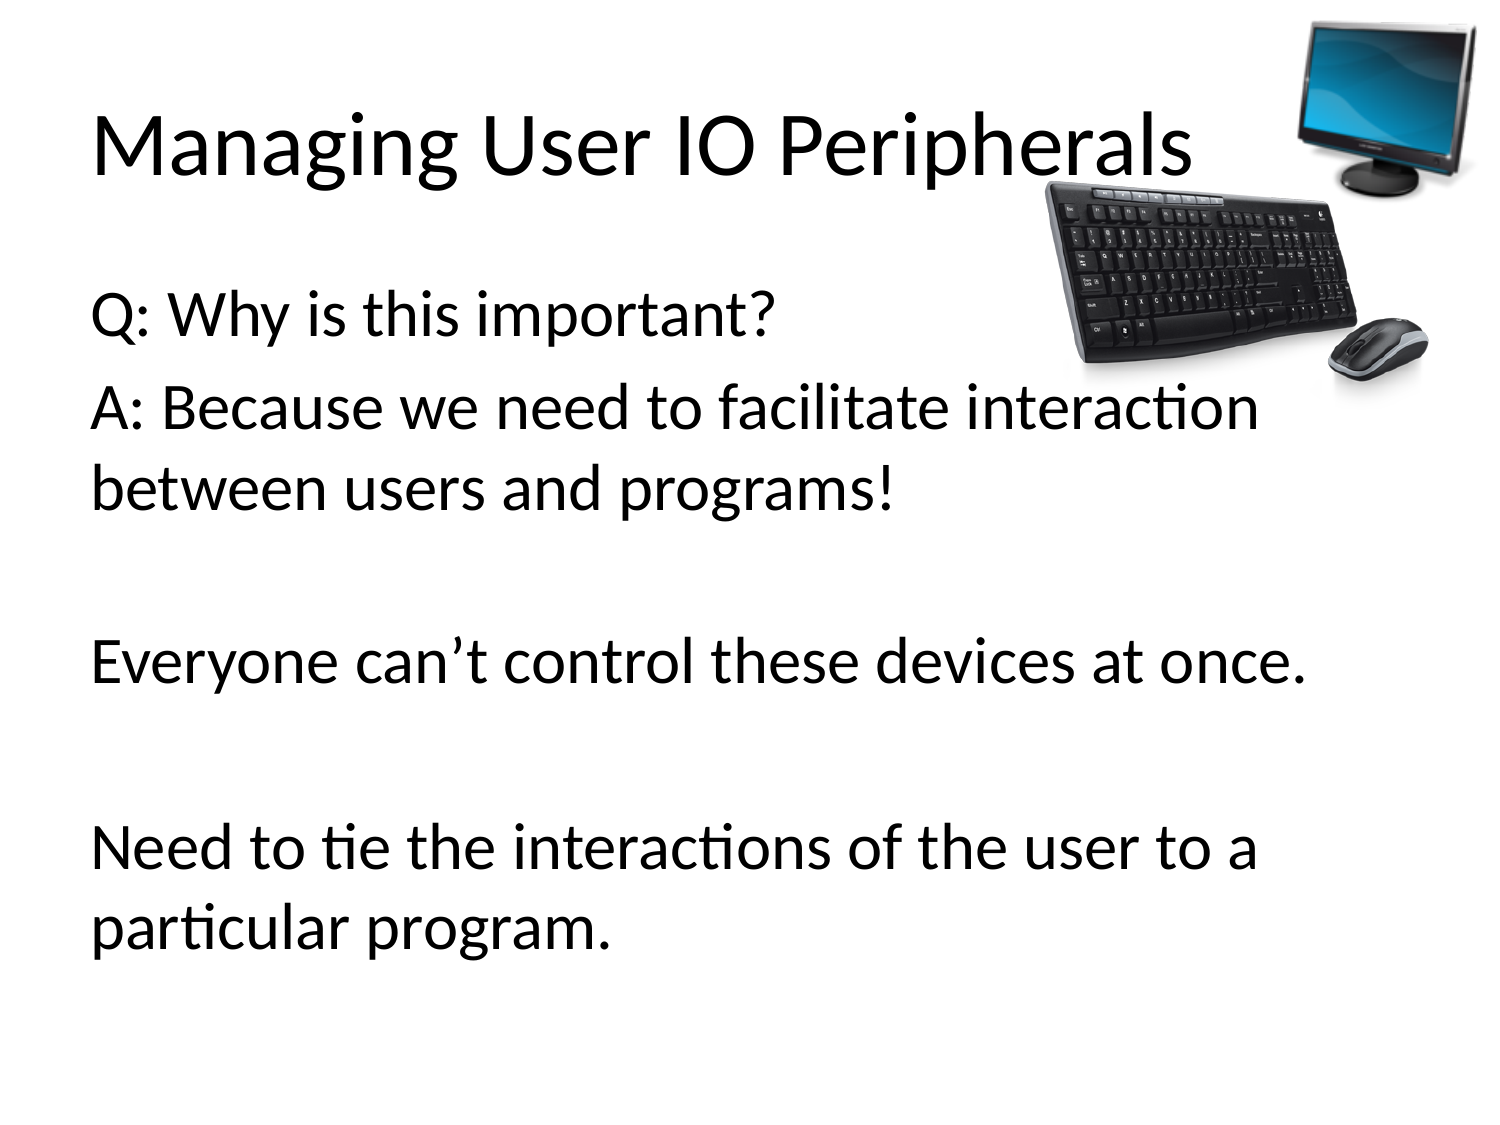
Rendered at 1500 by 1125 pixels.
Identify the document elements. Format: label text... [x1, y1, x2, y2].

picture [1024, 4, 1488, 513]
title Managing User IO Peripherals [75, 45, 1282, 233]
list Q: Why is this important? A: Because we need to facilitate interaction between users and programs! Everyone can’t control these devices at once. Need to tie the interactions of the user to a particular program. [75, 262, 1475, 1005]
